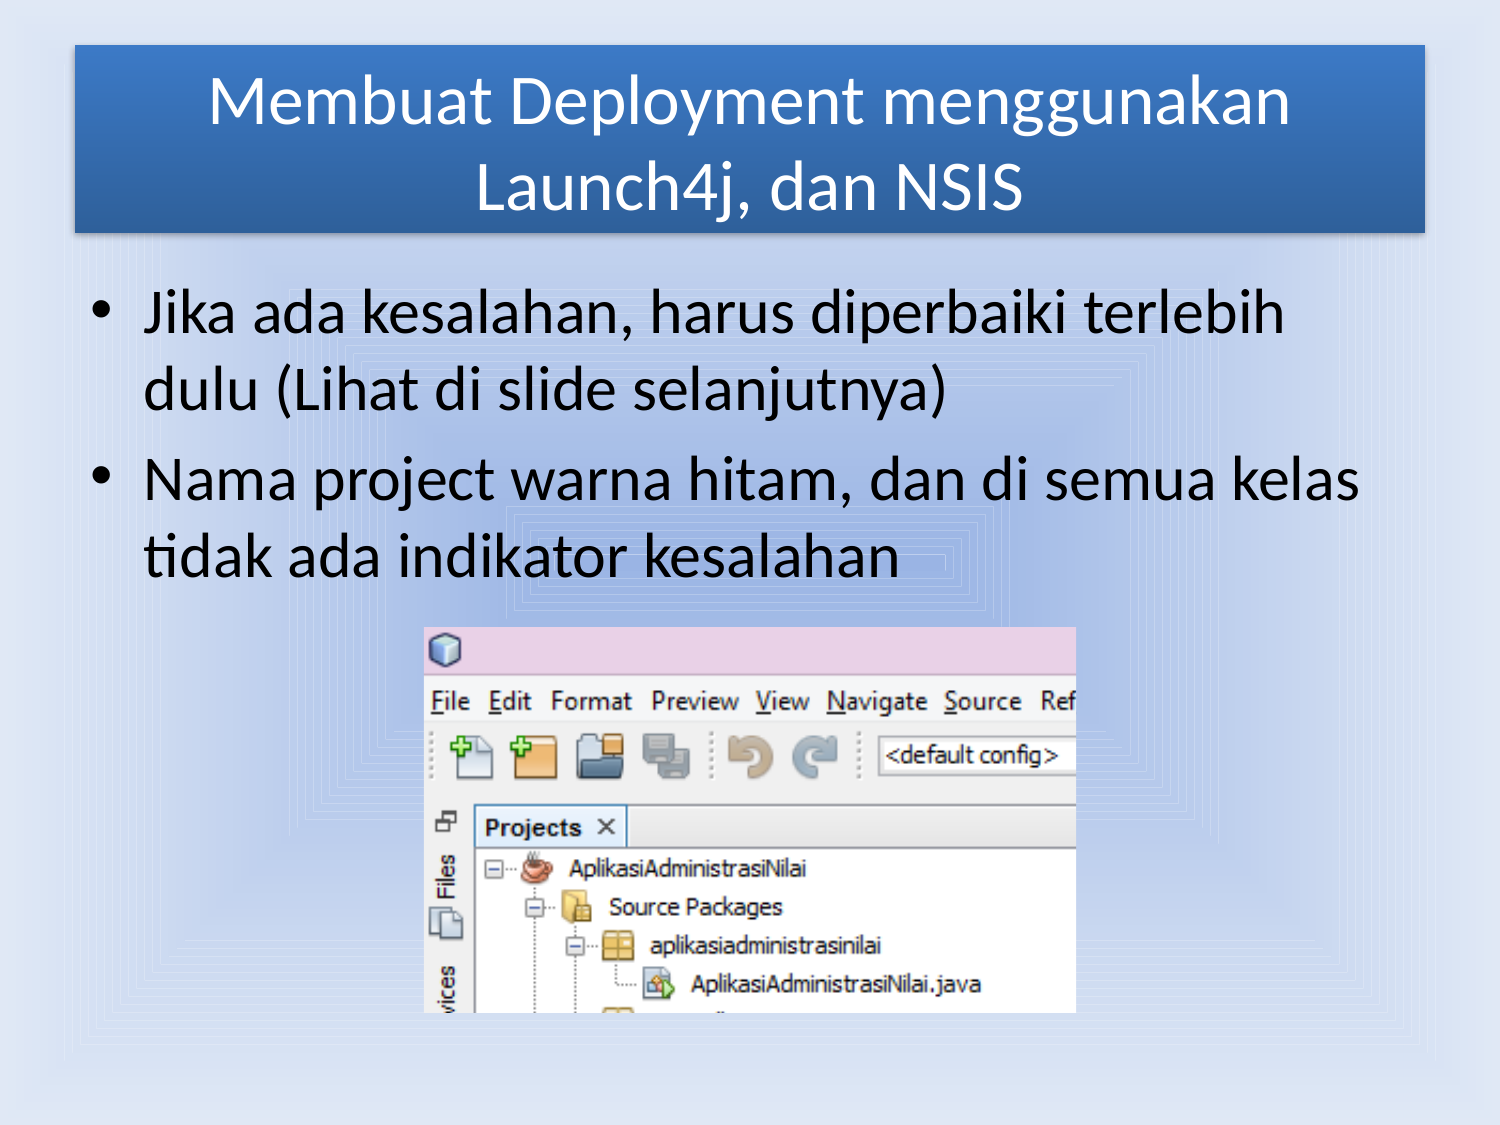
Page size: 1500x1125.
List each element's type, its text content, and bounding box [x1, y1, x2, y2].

list Jika ada kesalahan, harus diperbaiki terlebih dulu (Lihat di slide selanjutnya) Nama project warna hitam, dan di semua kelas tidak ada indikator kesalahan [75, 262, 1425, 598]
title Membuat Deployment menggunakan Launch4j, dan NSIS [75, 45, 1425, 233]
picture [423, 627, 1077, 1013]
